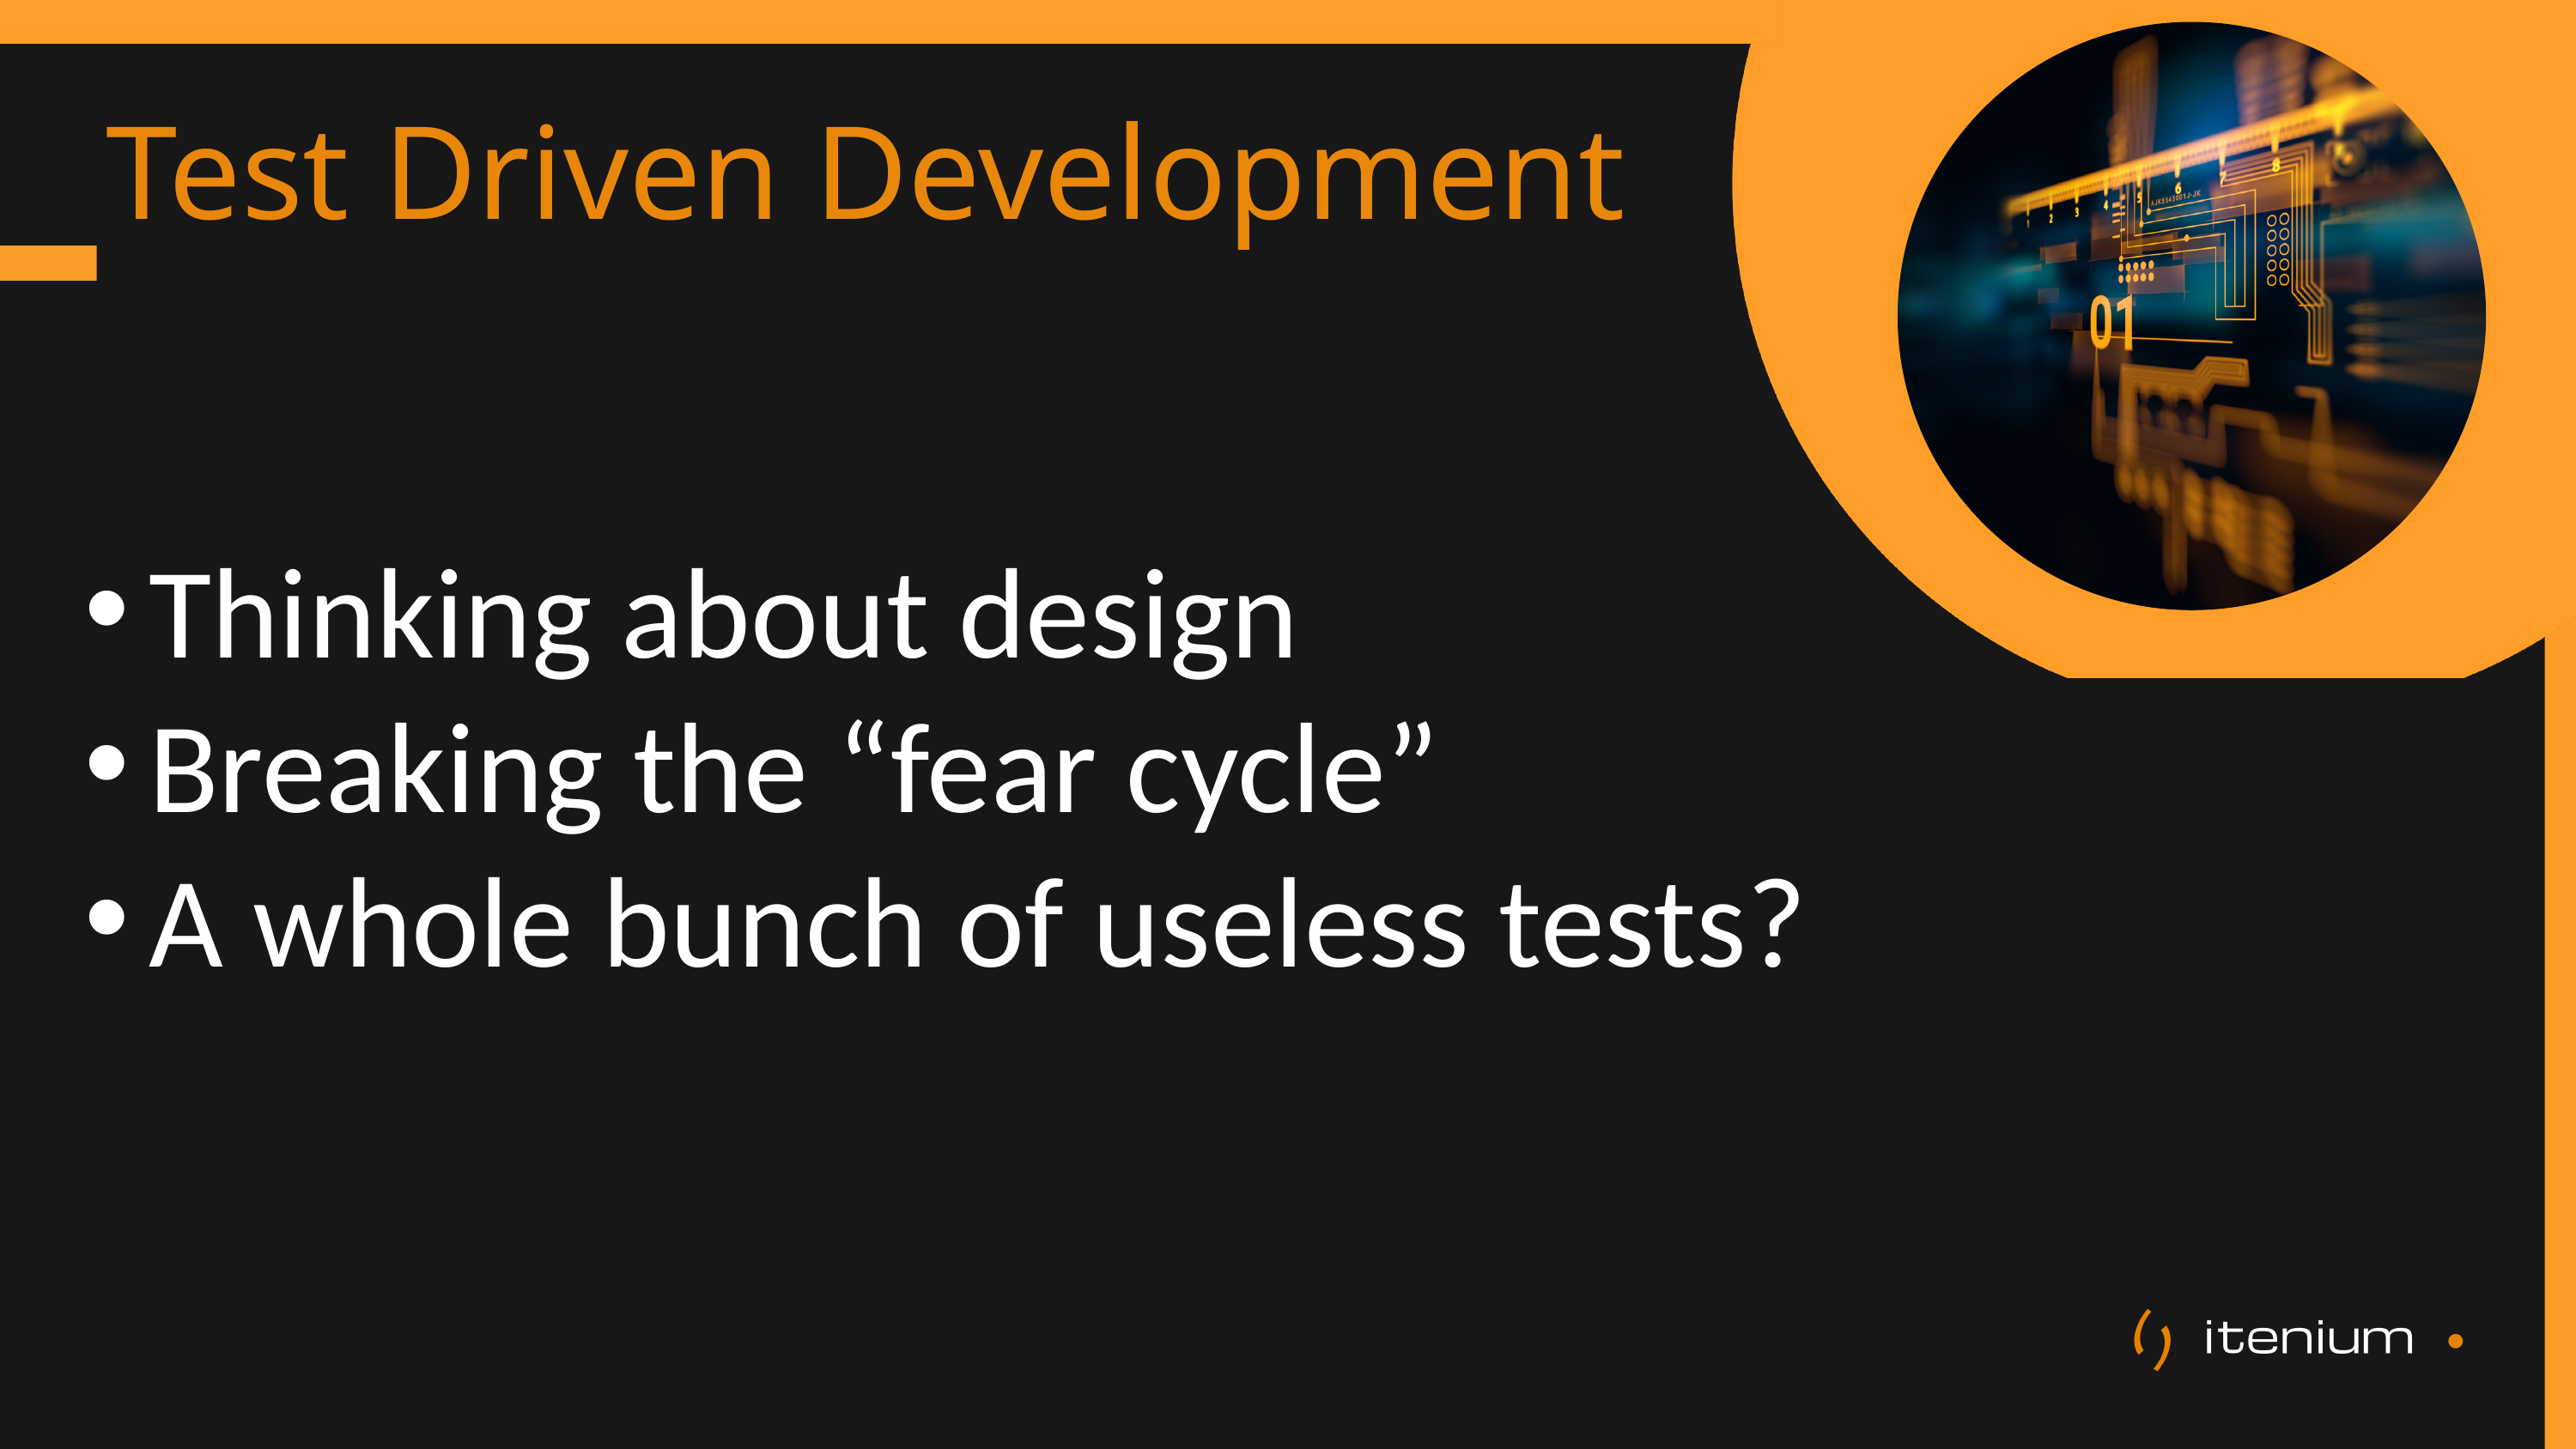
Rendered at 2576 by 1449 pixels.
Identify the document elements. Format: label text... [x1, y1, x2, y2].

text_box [1897, 21, 2487, 610]
text_box Thinking about design Breaking the “fear cycle” A whole bunch of useless tests? [71, 522, 2082, 999]
picture [0, 0, 2576, 1449]
picture [0, 245, 97, 281]
text_box Test Driven Development [0, 71, 1728, 246]
picture [2111, 1288, 2487, 1391]
